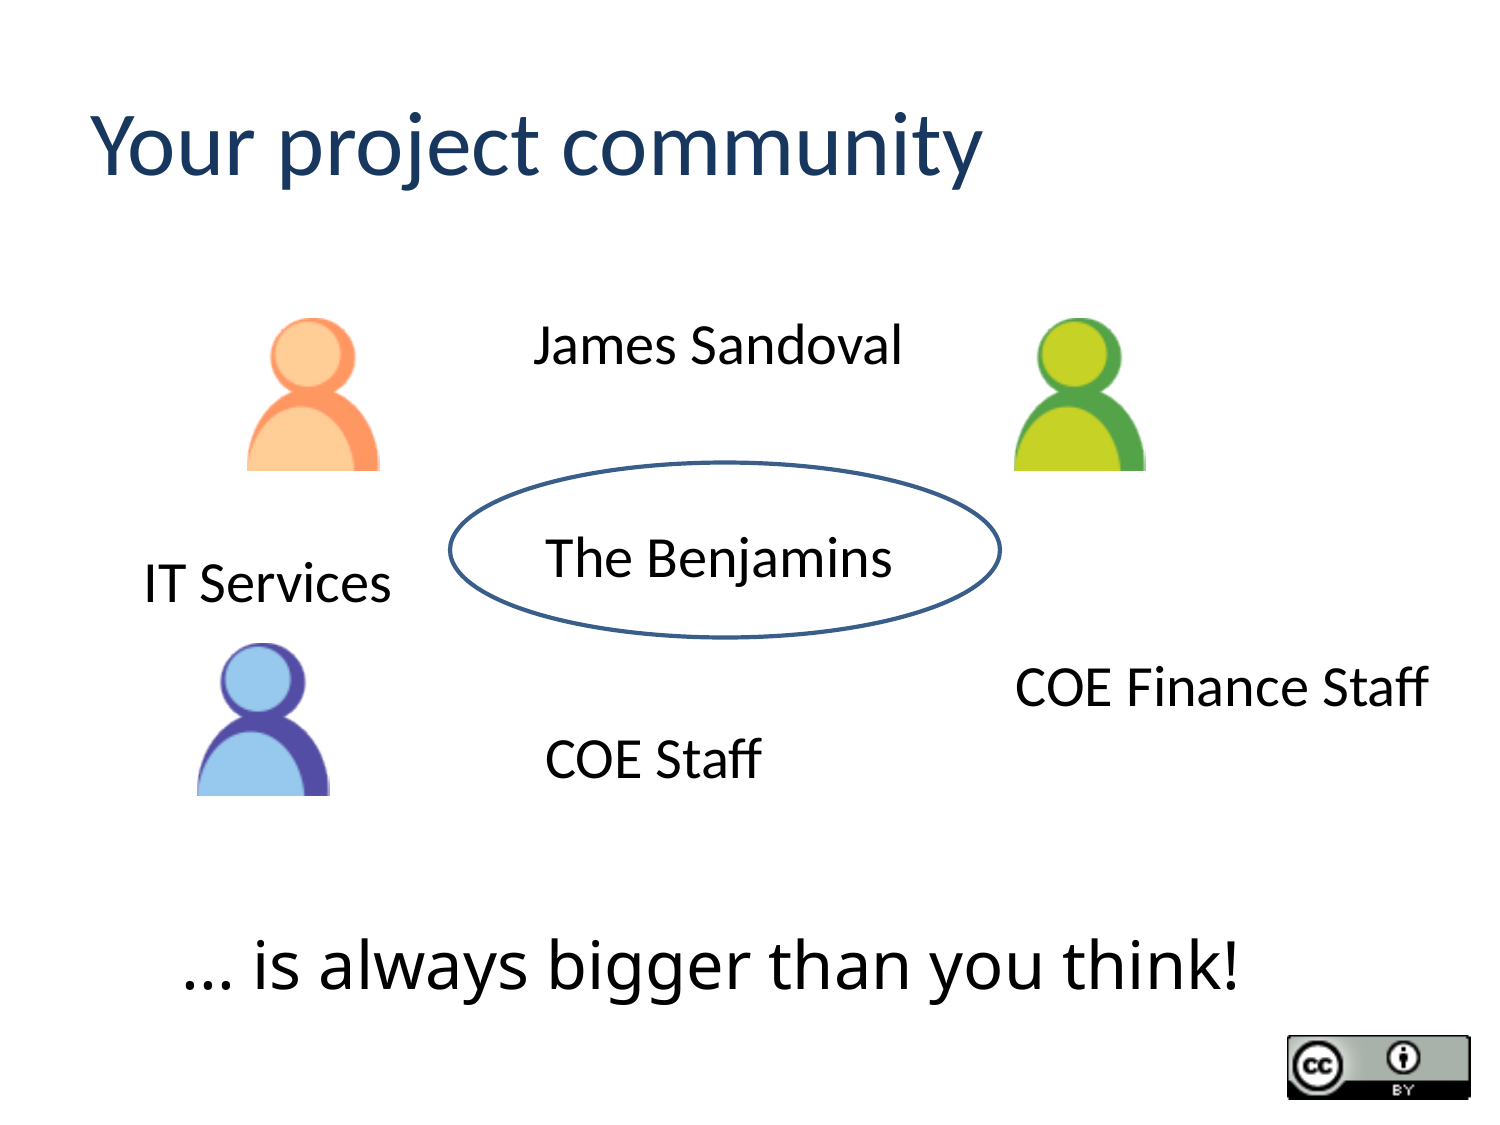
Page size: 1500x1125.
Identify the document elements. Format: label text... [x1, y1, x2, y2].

picture [247, 318, 380, 472]
title Your project community [75, 45, 1425, 233]
text_box IT Services [137, 537, 400, 620]
text_box ... is always bigger than you think! [174, 916, 1248, 1010]
text_box COE Staff [538, 714, 770, 797]
picture [197, 643, 330, 797]
text_box The Benjamins [539, 512, 900, 595]
text_box James Sandoval [526, 299, 911, 383]
text_box COE Finance Staff [1009, 641, 1436, 725]
picture [1014, 318, 1147, 472]
text_box [450, 462, 1000, 638]
picture [1287, 1035, 1471, 1100]
